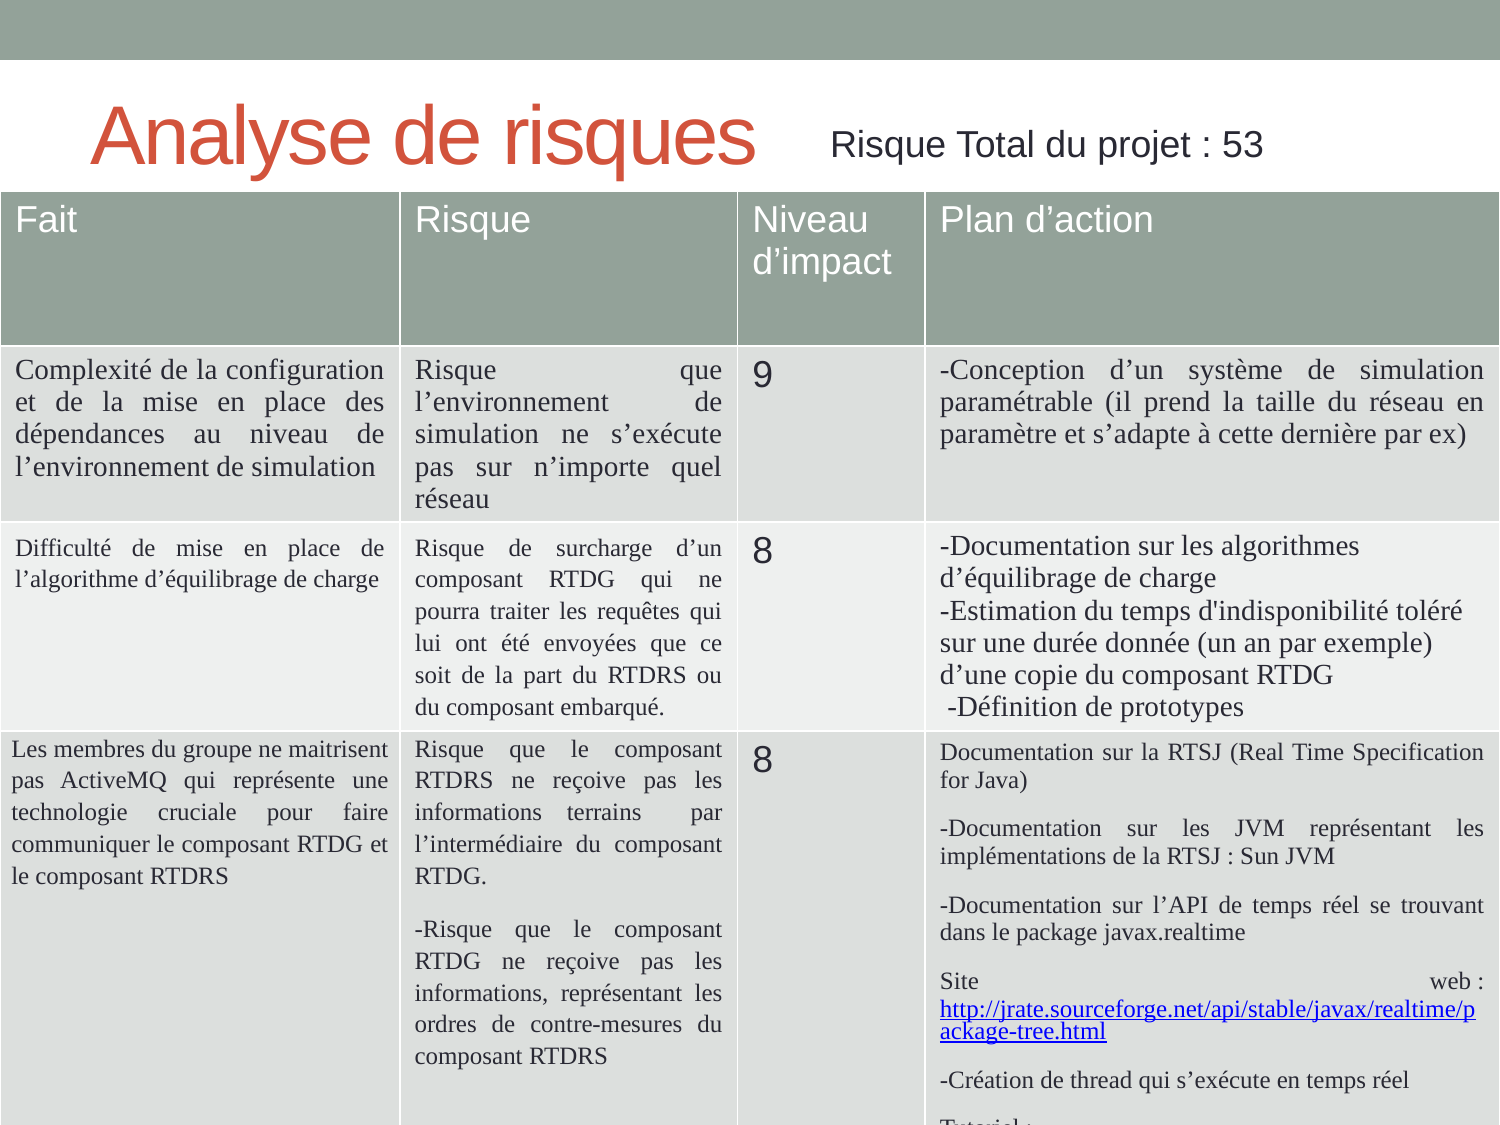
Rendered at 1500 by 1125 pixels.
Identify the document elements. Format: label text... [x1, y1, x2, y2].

table_cell Risque que le composant RTDRS ne reçoive pas les informations terrains par l’intermédiaire du composant RTDG. -Risque que le composant RTDG ne reçoive pas les informations, représentant les ordres de contre-mesures du composant RTDRS [401, 732, 737, 1125]
table_cell Difficulté de mise en place de l’algorithme d’équilibrage de charge [1, 523, 399, 730]
table_cell Complexité de la configuration et de la mise en place des dépendances au niveau de l’environnement de simulation [1, 347, 399, 521]
table_cell Les membres du groupe ne maitrisent pas ActiveMQ qui représente une technologie cruciale pour faire communiquer le composant RTDG et le composant RTDRS [1, 732, 399, 1125]
table_header Niveau d’impact [738, 213, 924, 345]
table_cell -Conception d’un système de simulation paramétrable (il prend la taille du réseau en paramètre et s’adapte à cette dernière par ex) [926, 347, 1499, 521]
table_cell 9 [738, 347, 924, 521]
table_cell 8 [738, 523, 924, 730]
table_cell 8 [738, 732, 924, 1125]
table_cell Risque que l’environnement de simulation ne s’exécute pas sur n’importe quel réseau [401, 347, 737, 521]
title Analyse de risques [75, 50, 1425, 213]
table_cell -Documentation sur les algorithmes d’équilibrage de charge -Estimation du temps d'indisponibilité toléré sur une durée donnée (un an par exemple) d’une copie du composant RTDG -Définition de prototypes [926, 523, 1499, 730]
table_cell Documentation sur la RTSJ (Real Time Specification for Java) -Documentation sur les JVM représentant les implémentations de la RTSJ : Sun JVM -Documentation sur l’API de temps réel se trouvant dans le package javax.realtime Site web : http://jrate.sourceforge.net/api/stable/javax/realtime/package-tree.html -Création de thread qui s’exécute en temps réel Tutoriel : http://www.infres.enst.fr/~domas/TPJavaRTS.html [926, 732, 1499, 1125]
table_header Fait [1, 192, 399, 345]
text_box Risque Total du projet : 53 [815, 112, 1279, 173]
table_header Risque [401, 213, 737, 345]
table_header Plan d’action [926, 192, 1499, 345]
table_cell Risque de surcharge d’un composant RTDG qui ne pourra traiter les requêtes qui lui ont été envoyées que ce soit de la part du RTDRS ou du composant embarqué. [401, 523, 737, 730]
